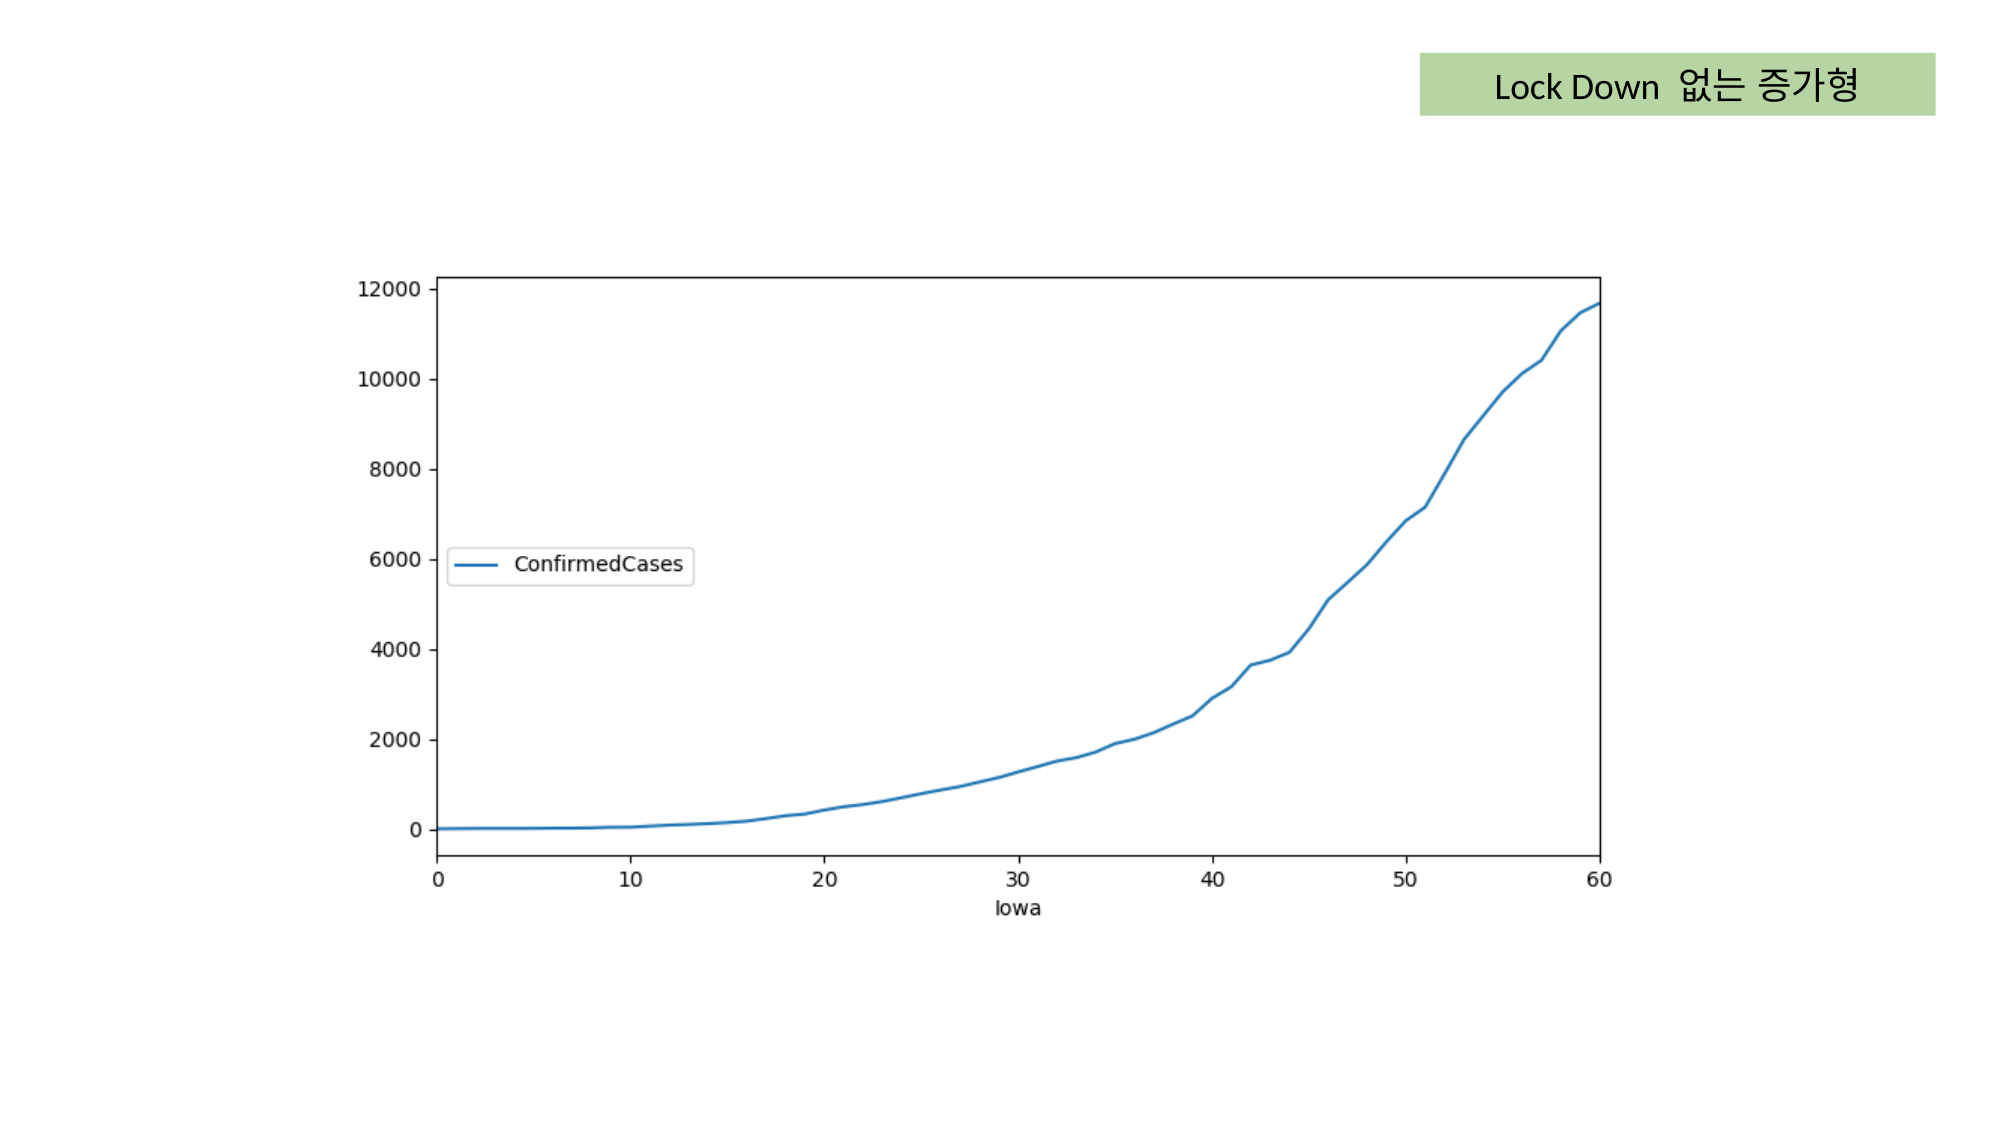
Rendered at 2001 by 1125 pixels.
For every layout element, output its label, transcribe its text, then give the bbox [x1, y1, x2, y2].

picture [249, 187, 1750, 938]
text_box Lock Down 없는 증가형 [1419, 52, 1936, 116]
